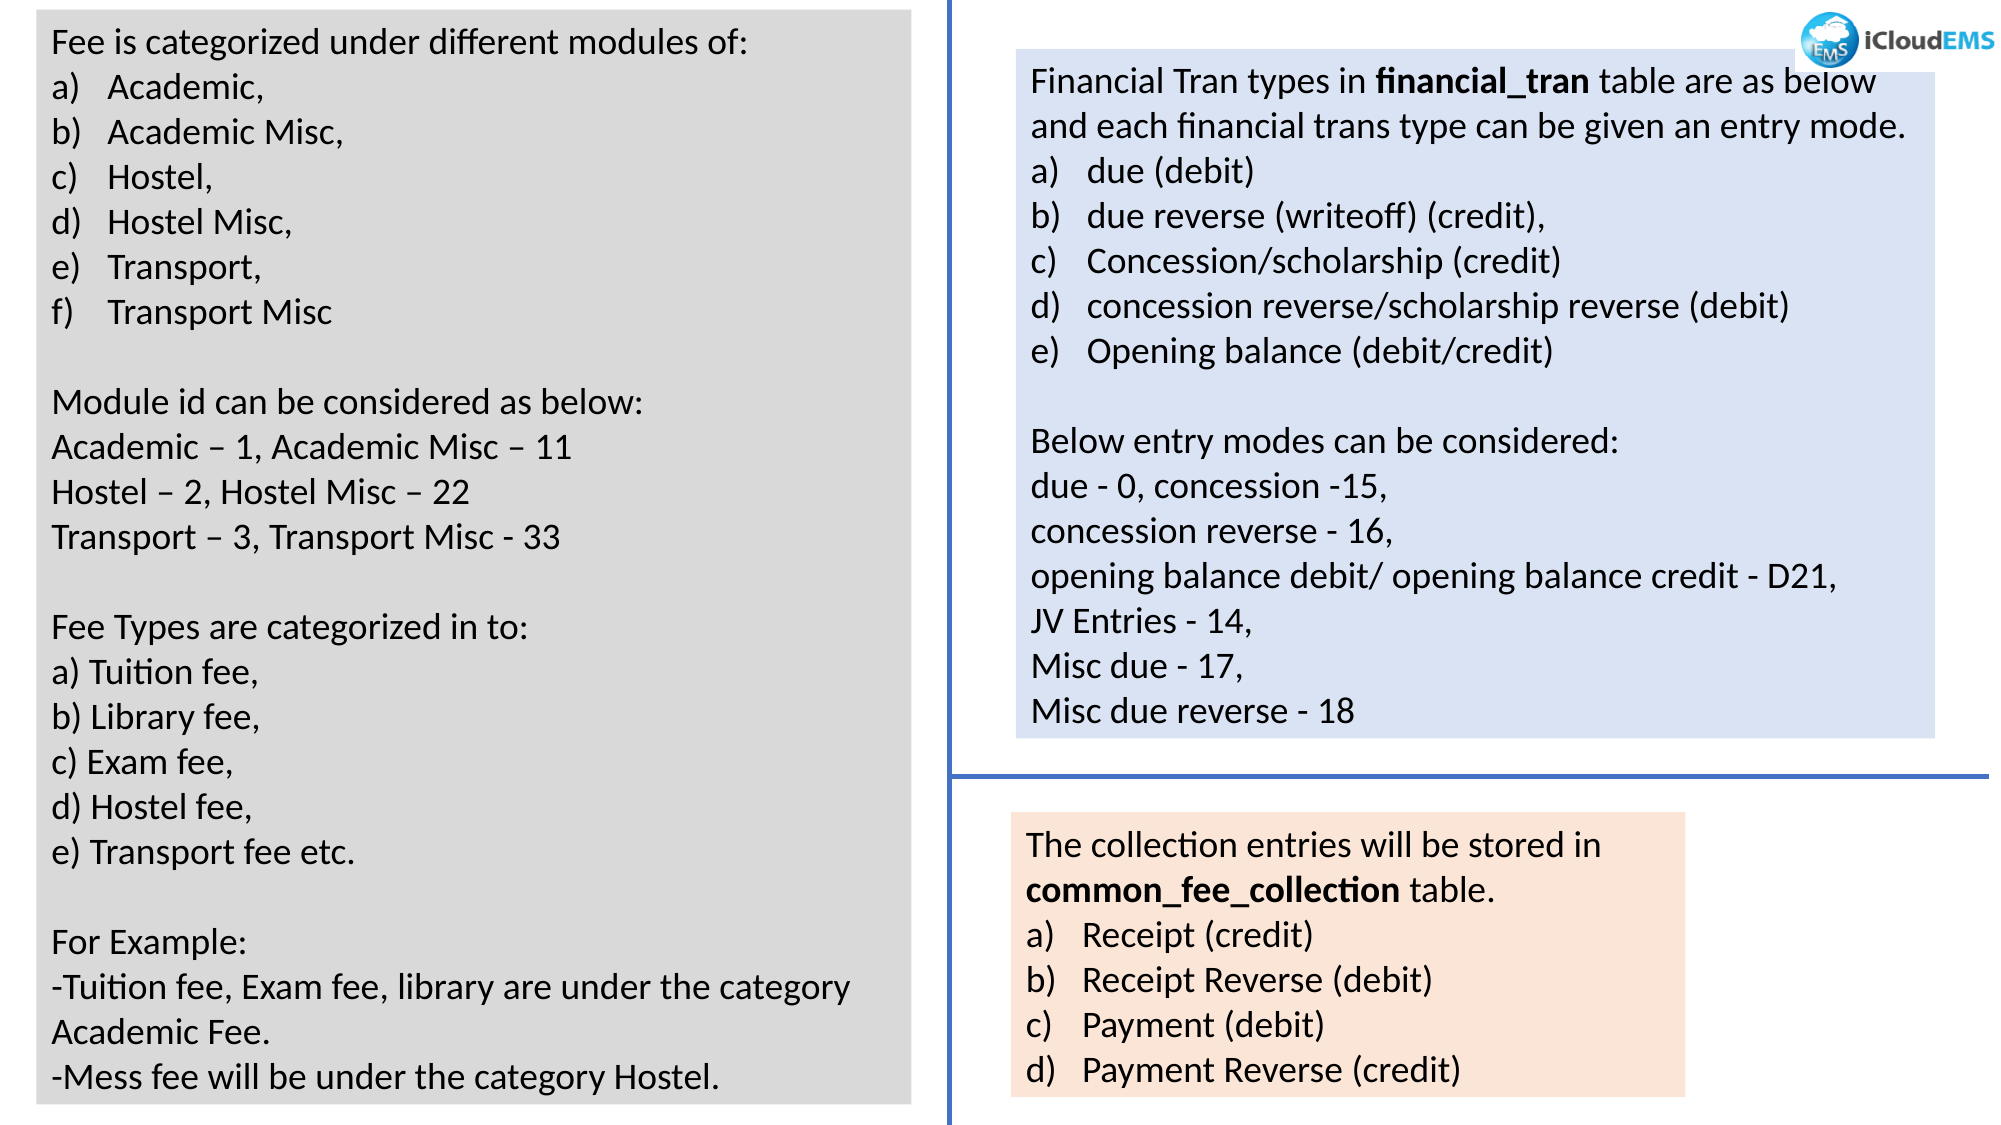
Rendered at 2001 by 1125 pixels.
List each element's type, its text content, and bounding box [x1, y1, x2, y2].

text_box Fee is categorized under different modules of: Academic, Academic Misc, Hostel, Hostel Misc, Transport, Transport Misc Module id can be considered as below: Academic – 1, Academic Misc – 11 Hostel – 2, Hostel Misc – 22 Transport – 3, Transport Misc - 33 Fee Types are categorized in to: a) Tuition fee, b) Library fee, c) Exam fee, d) Hostel fee, e) Transport fee etc. For Example: -Tuition fee, Exam fee, library are under the category Academic Fee. -Mess fee will be under the category Hostel. [36, 9, 912, 1105]
text_box Financial Tran types in financial_tran table are as below and each financial trans type can be given an entry mode. due (debit) due reverse (writeoff) (credit), Concession/scholarship (credit) concession reverse/scholarship reverse (debit) Opening balance (debit/credit) Below entry modes can be considered: due - 0, concession -15, concession reverse - 16, opening balance debit/ opening balance credit - D21, JV Entries - 14, Misc due - 17, Misc due reverse - 18 [1015, 48, 1936, 739]
picture [1795, 0, 2000, 72]
text_box The collection entries will be stored in common_fee_collection table. Receipt (credit) Receipt Reverse (debit) Payment (debit) Payment Reverse (credit) [1011, 812, 1686, 1097]
